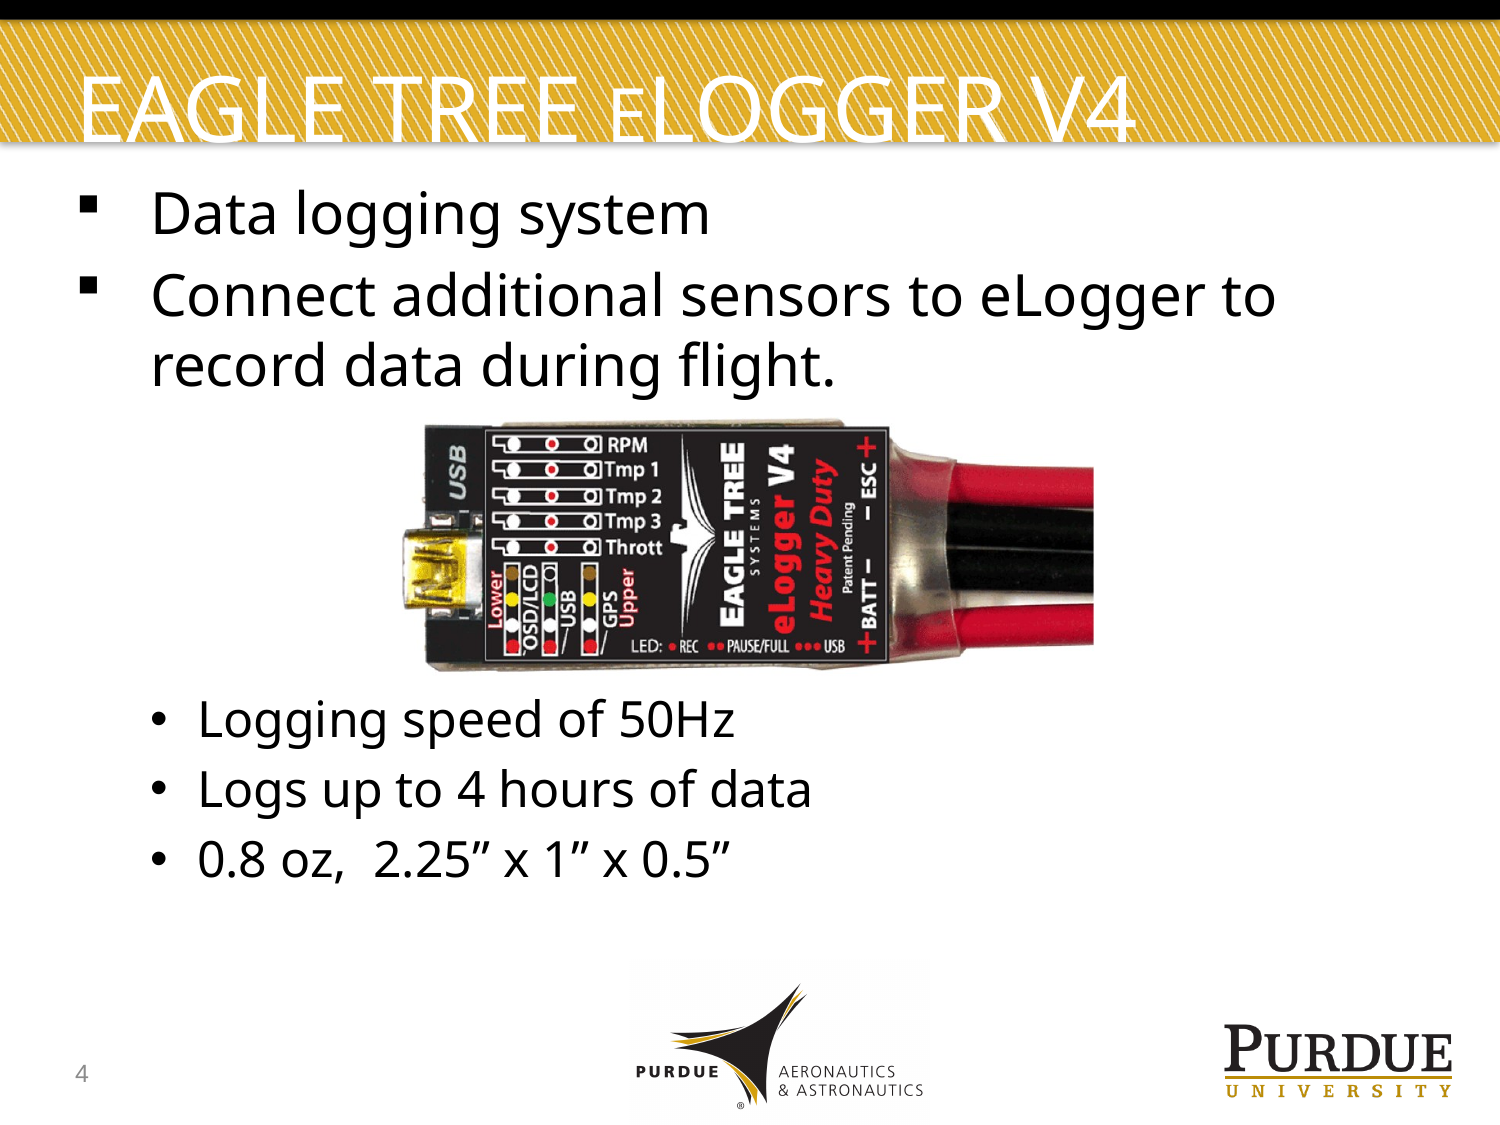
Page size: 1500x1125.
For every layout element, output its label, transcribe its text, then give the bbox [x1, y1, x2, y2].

title Eagle tree eLogger v4 [60, 43, 1427, 167]
picture [401, 417, 1095, 677]
list Data logging system Connect additional sensors to eLogger to record data during flight. Logging speed of 50Hz Logs up to 4 hours of data 0.8 oz, 2.25” x 1” x 0.5” [60, 168, 1427, 983]
slide_number 4 [60, 1042, 411, 1103]
picture [629, 983, 930, 1125]
